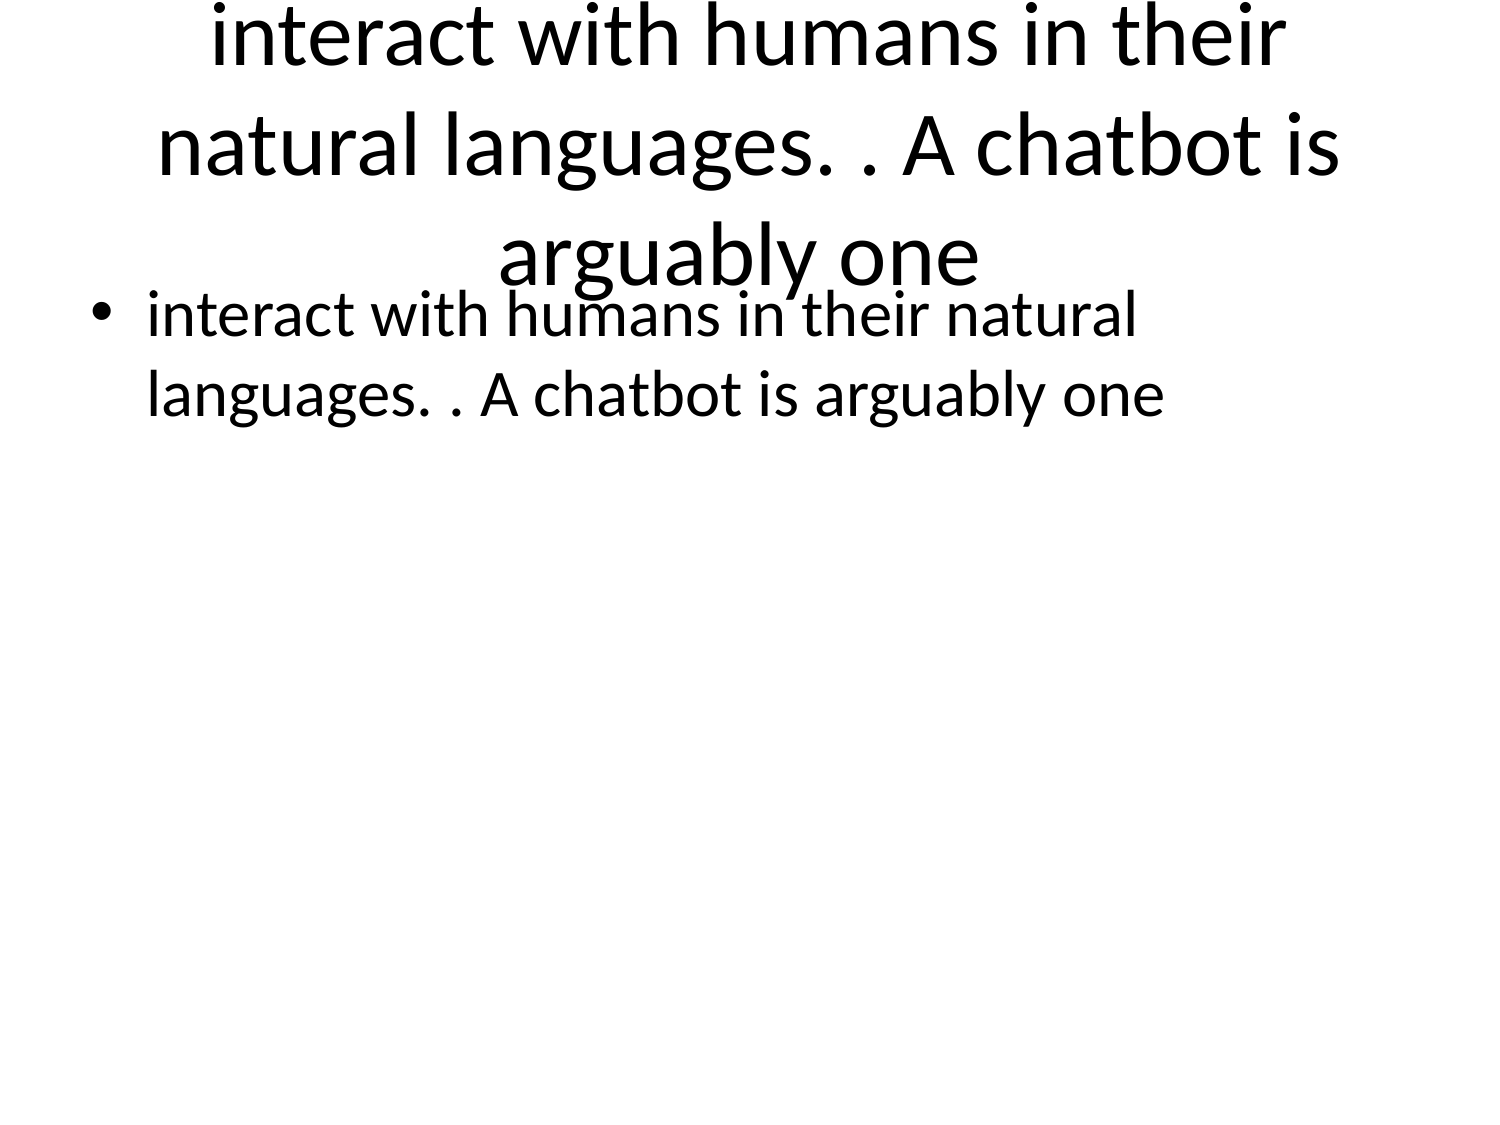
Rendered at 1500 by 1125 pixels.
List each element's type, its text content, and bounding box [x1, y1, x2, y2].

list interact with humans in their natural languages. . A chatbot is arguably one [75, 262, 1425, 1005]
title interact with humans in their natural languages. . A chatbot is arguably one [75, 45, 1425, 233]
